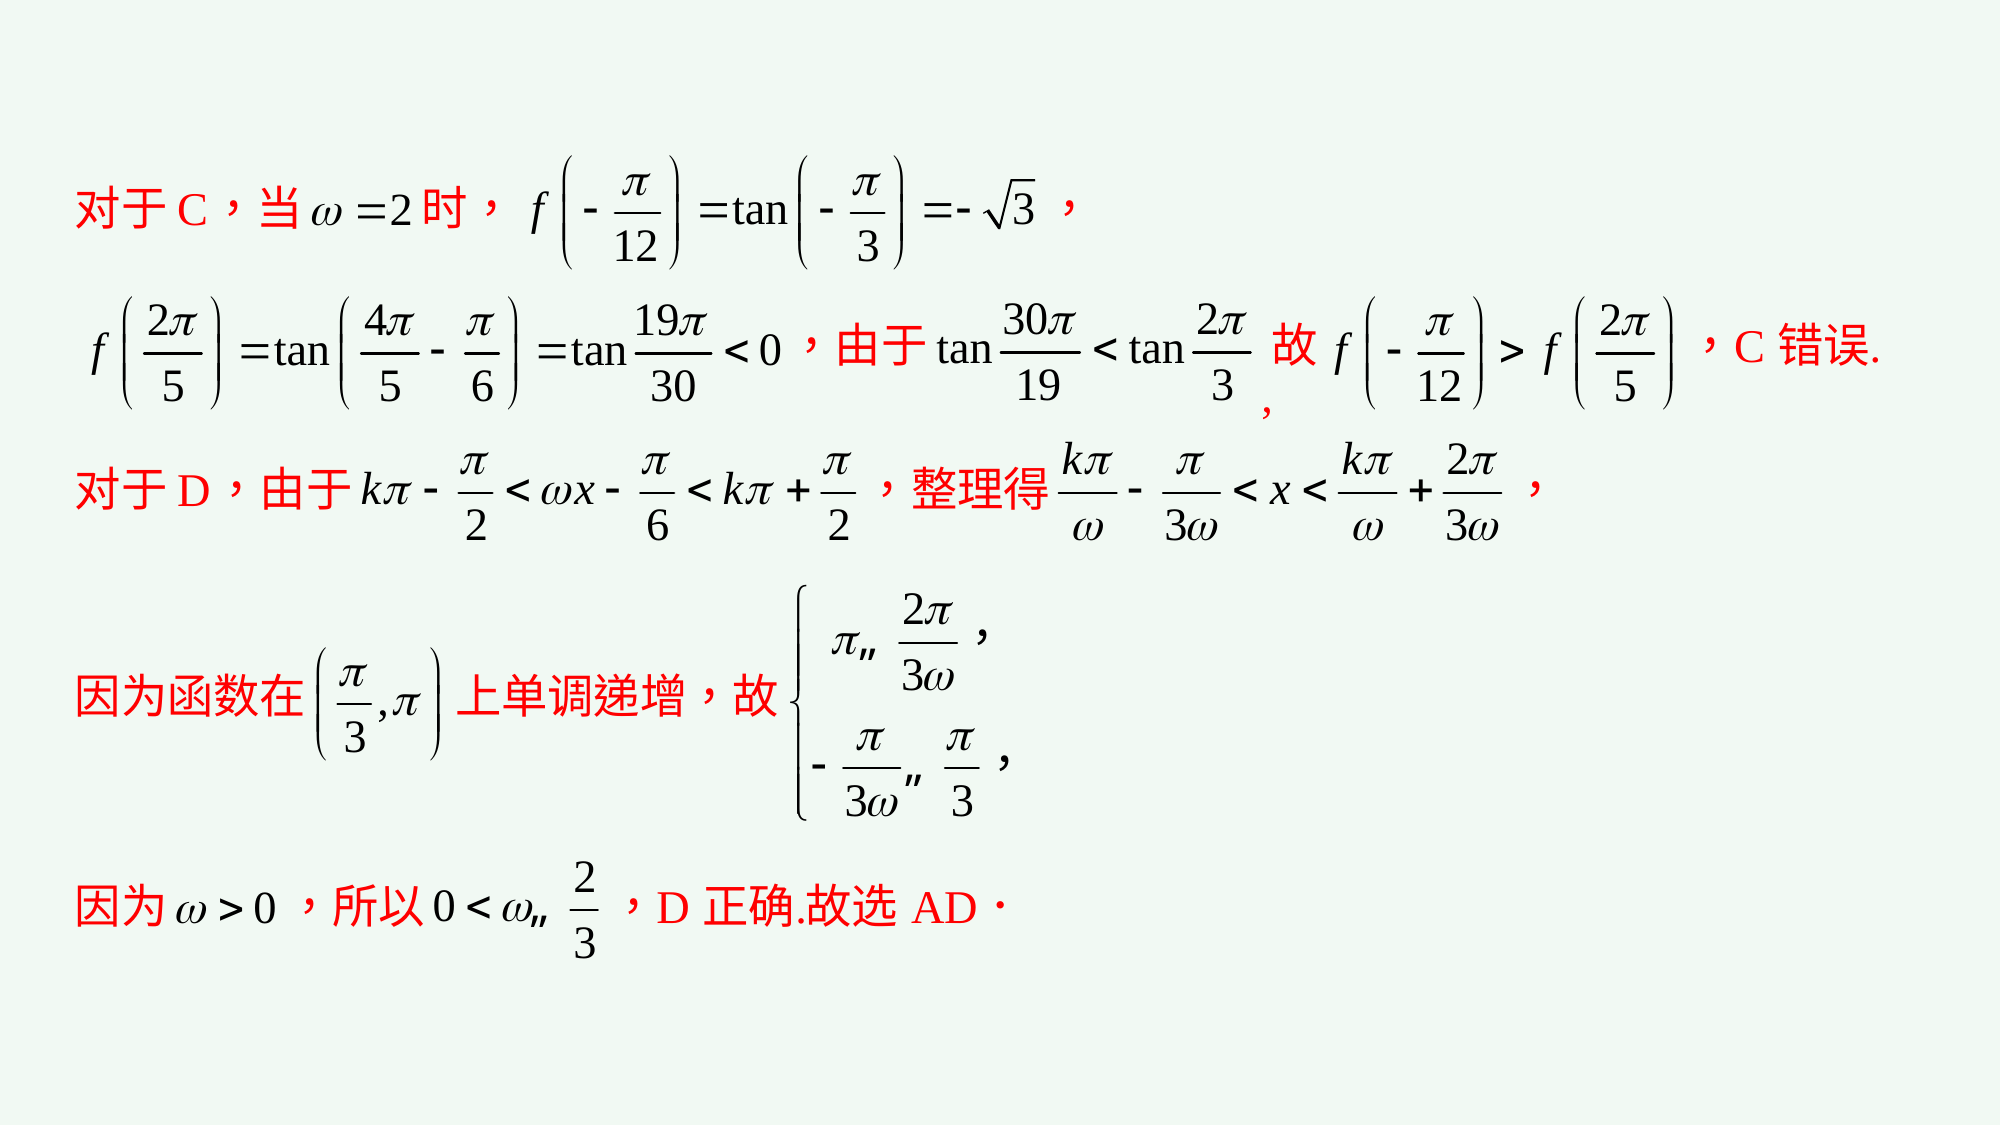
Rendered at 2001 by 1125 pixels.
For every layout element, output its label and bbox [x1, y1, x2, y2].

text_box [74, 145, 1907, 980]
